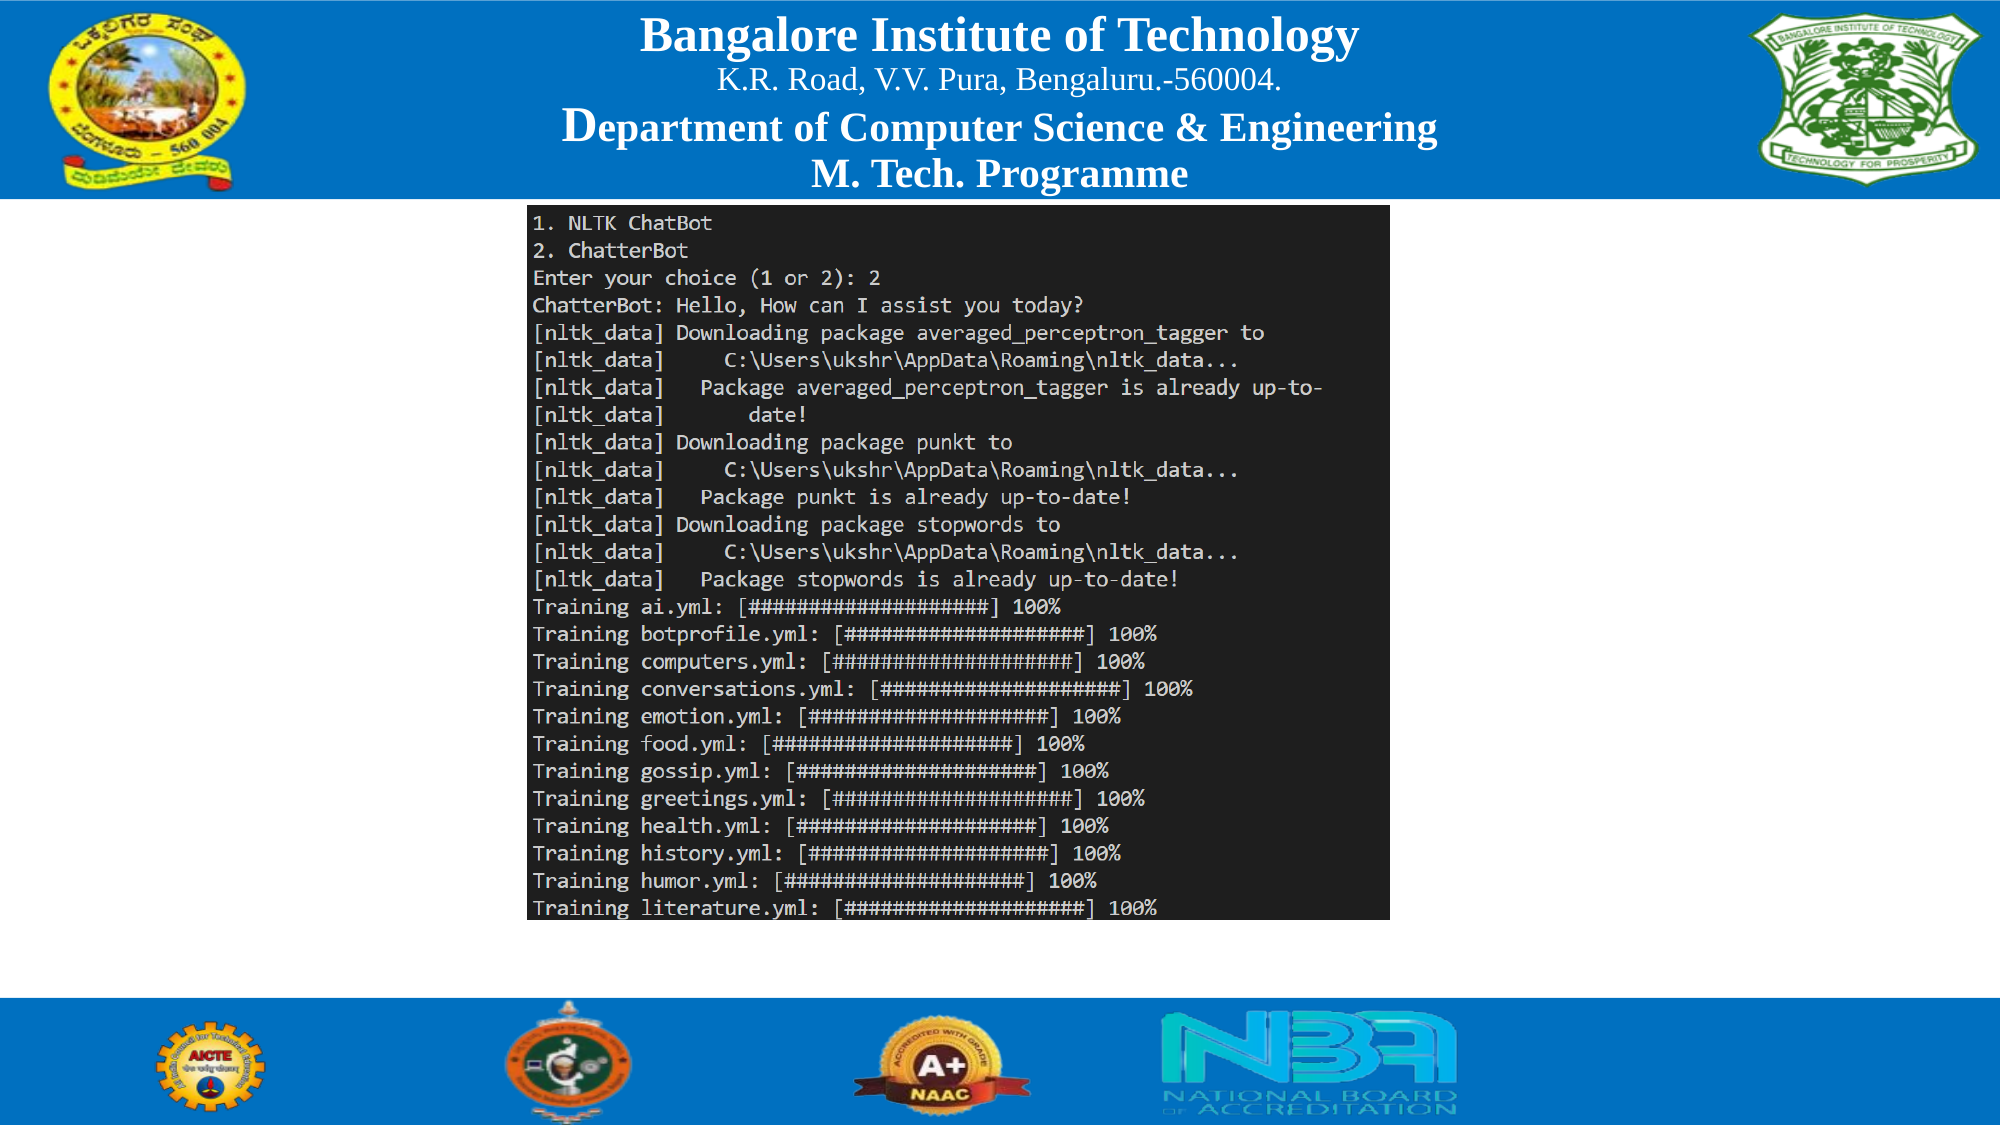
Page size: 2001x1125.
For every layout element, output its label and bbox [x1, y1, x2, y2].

list [527, 205, 1390, 920]
picture [113, 1002, 309, 1125]
picture [1747, 12, 1985, 188]
picture [1148, 1002, 1473, 1125]
picture [33, 0, 270, 211]
picture [392, 997, 756, 1125]
picture [834, 1002, 1050, 1125]
